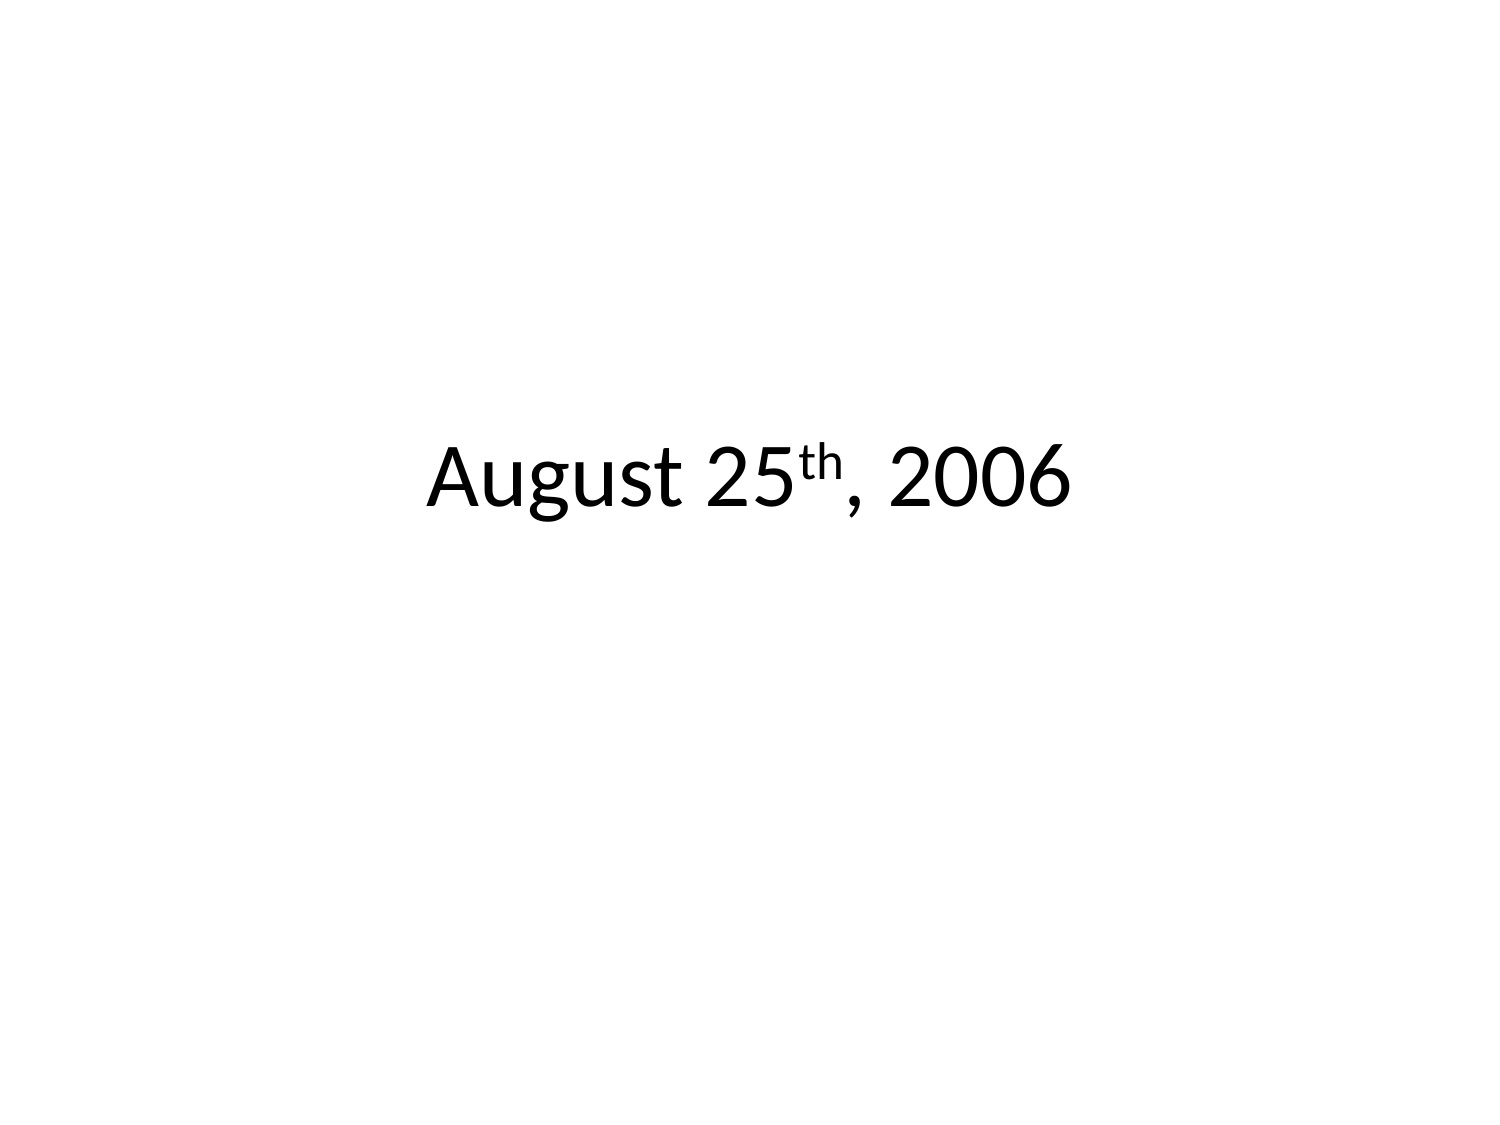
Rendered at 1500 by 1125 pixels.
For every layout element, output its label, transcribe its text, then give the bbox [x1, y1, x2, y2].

title August 25th, 2006 [112, 349, 1388, 591]
